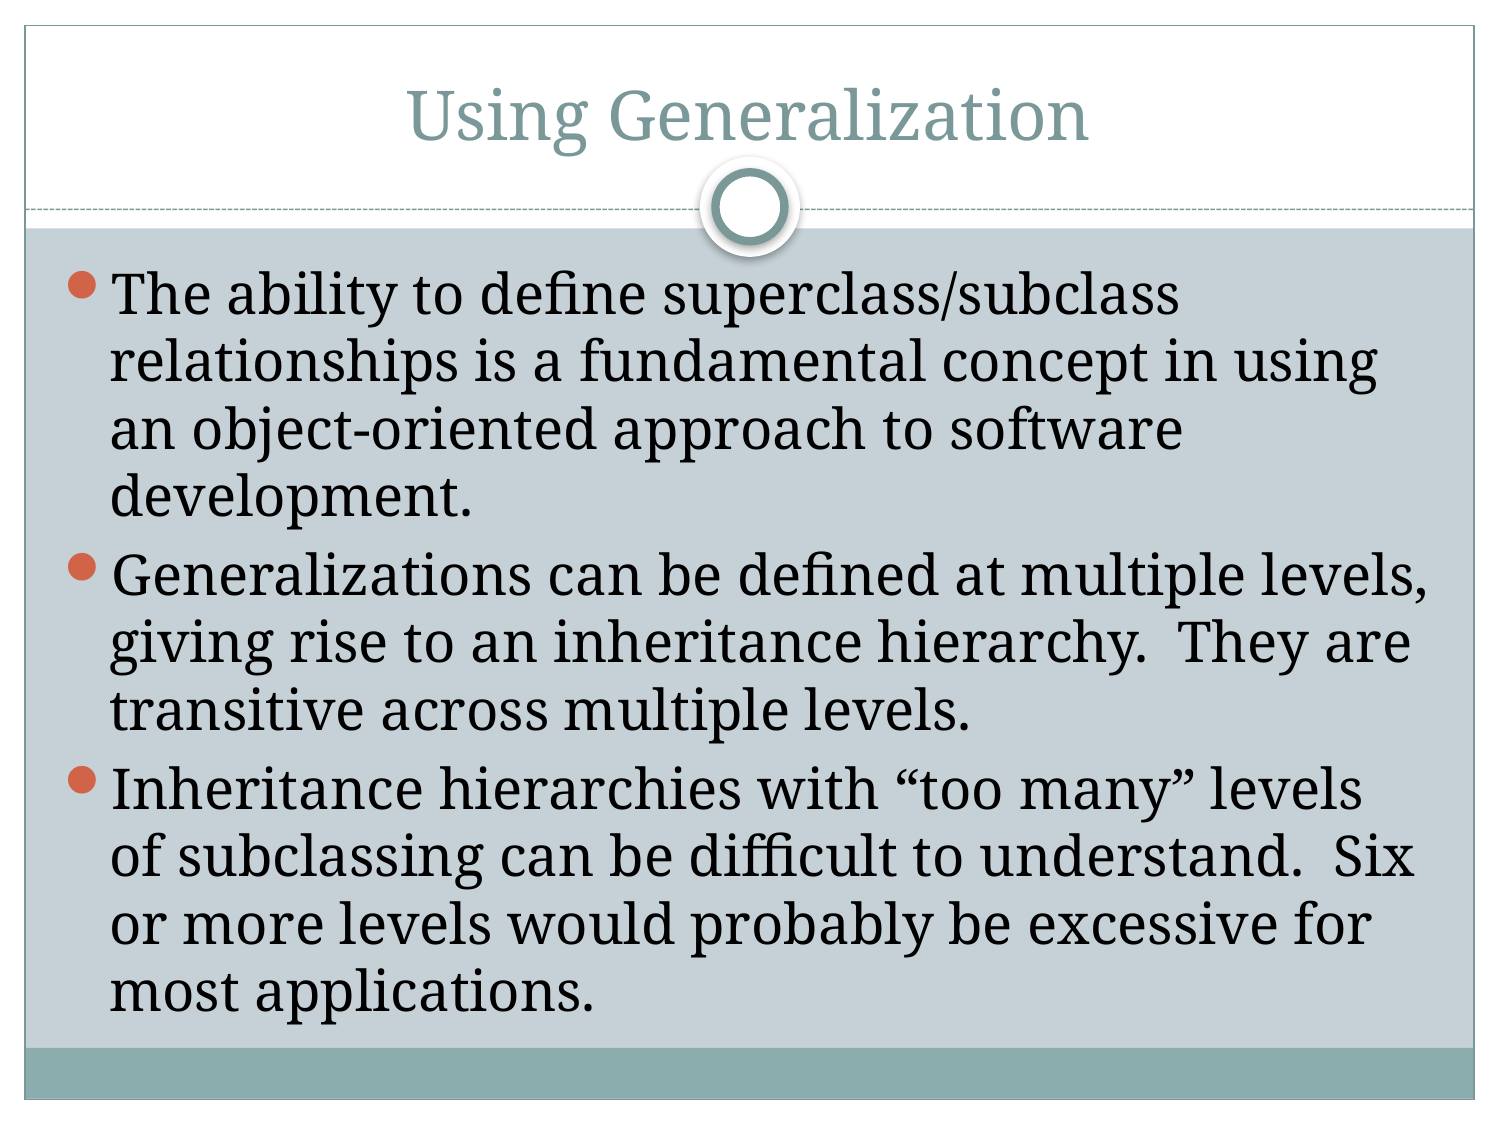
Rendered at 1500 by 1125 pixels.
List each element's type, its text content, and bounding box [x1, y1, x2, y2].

title Using Generalization [49, 37, 1450, 162]
list The ability to define superclass/subclass relationships is a fundamental concept in using an object-oriented approach to software development. Generalizations can be defined at multiple levels, giving rise to an inheritance hierarchy. They are transitive across multiple levels. Inheritance hierarchies with “too many” levels of subclassing can be difficult to understand. Six or more levels would probably be excessive for most applications. [49, 250, 1445, 1001]
